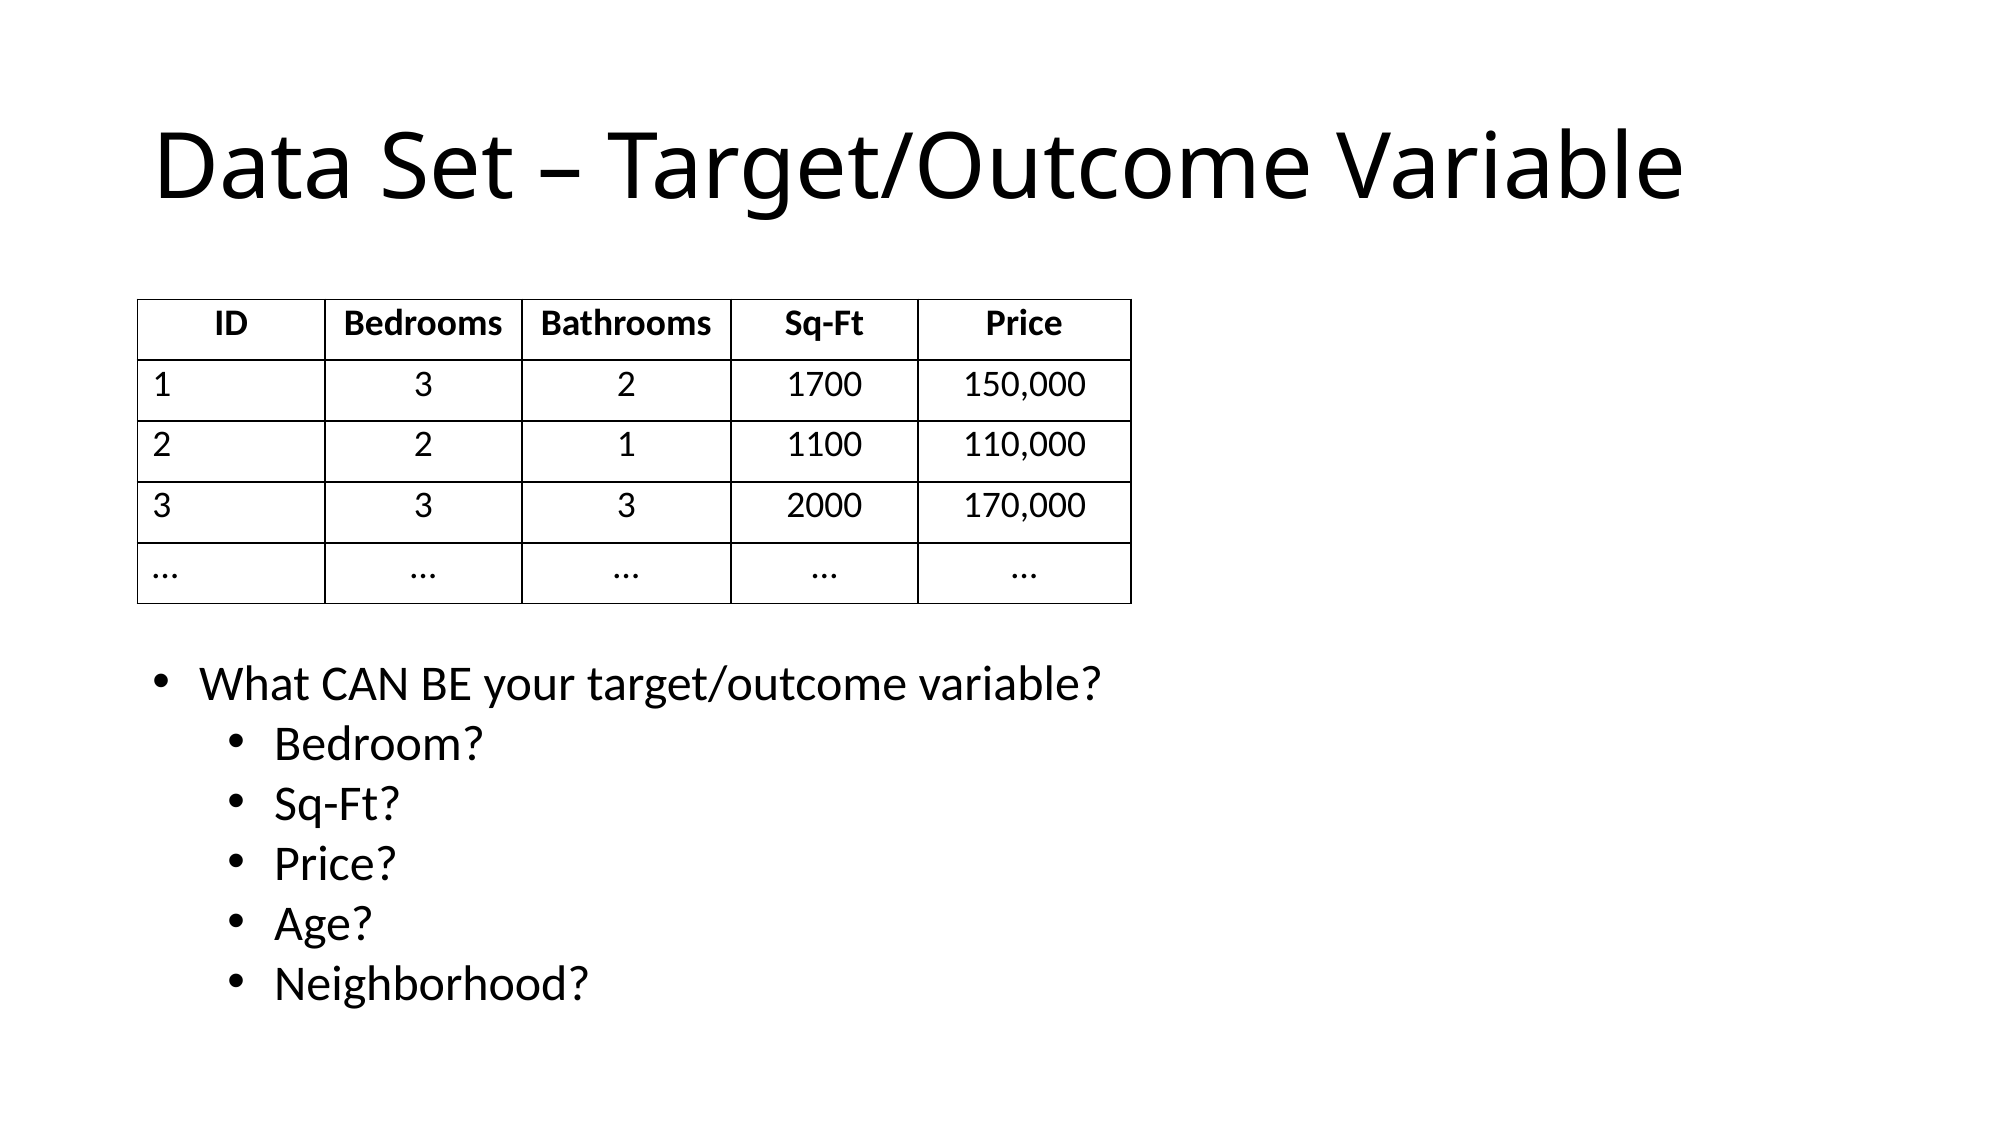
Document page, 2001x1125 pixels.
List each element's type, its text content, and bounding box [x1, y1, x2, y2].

table_header Bathrooms [523, 300, 730, 359]
table_header Sq-Ft [732, 300, 917, 359]
table_cell 3 [138, 483, 324, 542]
table_cell 1 [138, 361, 324, 420]
table_cell 150,000 [919, 361, 1130, 420]
table_header Price [919, 300, 1130, 359]
table_cell … [732, 544, 917, 603]
table_cell 2000 [732, 483, 917, 542]
table_cell 1700 [732, 361, 917, 420]
table_cell … [523, 544, 730, 603]
table_cell 2 [523, 361, 730, 420]
table_cell 3 [326, 483, 521, 542]
table_cell 1100 [732, 422, 917, 481]
table_header ID [138, 300, 324, 359]
table_cell 2 [138, 422, 324, 481]
table_header Bedrooms [326, 300, 521, 359]
table_cell 1 [523, 422, 730, 481]
table_cell 110,000 [919, 422, 1130, 481]
table_cell 3 [523, 483, 730, 542]
table_cell … [326, 544, 521, 603]
table_cell … [919, 544, 1130, 603]
title Data Set – Target/Outcome Variable [137, 59, 1863, 278]
text_box What CAN BE your target/outcome variable? Bedroom? Sq-Ft? Price? Age? Neighborhood? [137, 642, 1233, 1018]
table_cell 2 [326, 422, 521, 481]
table_cell 170,000 [919, 483, 1130, 542]
table_cell 3 [326, 361, 521, 420]
table_cell … [138, 544, 324, 603]
